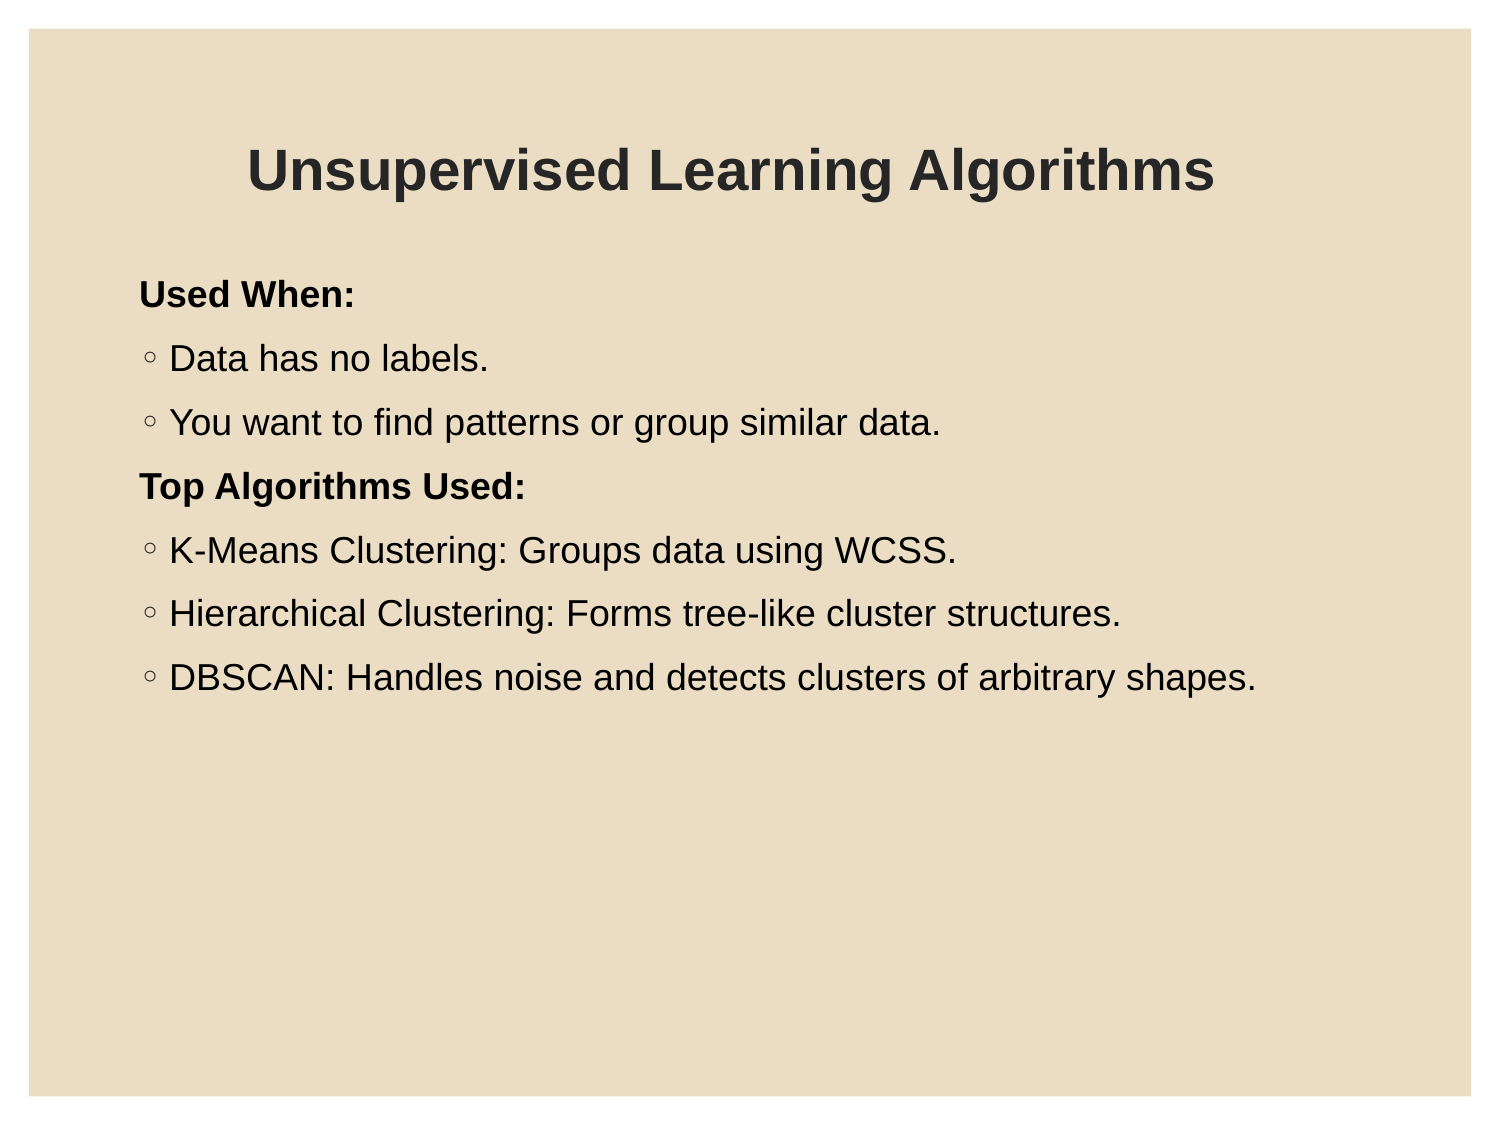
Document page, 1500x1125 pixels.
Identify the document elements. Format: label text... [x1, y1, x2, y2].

title Unsupervised Learning Algorithms [232, 80, 1388, 262]
list Used When: Data has no labels. You want to find patterns or group similar data. Top Algorithms Used: K-Means Clustering: Groups data using WCSS. Hierarchical Clustering: Forms tree-like cluster structures. DBSCAN: Handles noise and detects clusters of arbitrary shapes. [124, 262, 1400, 970]
